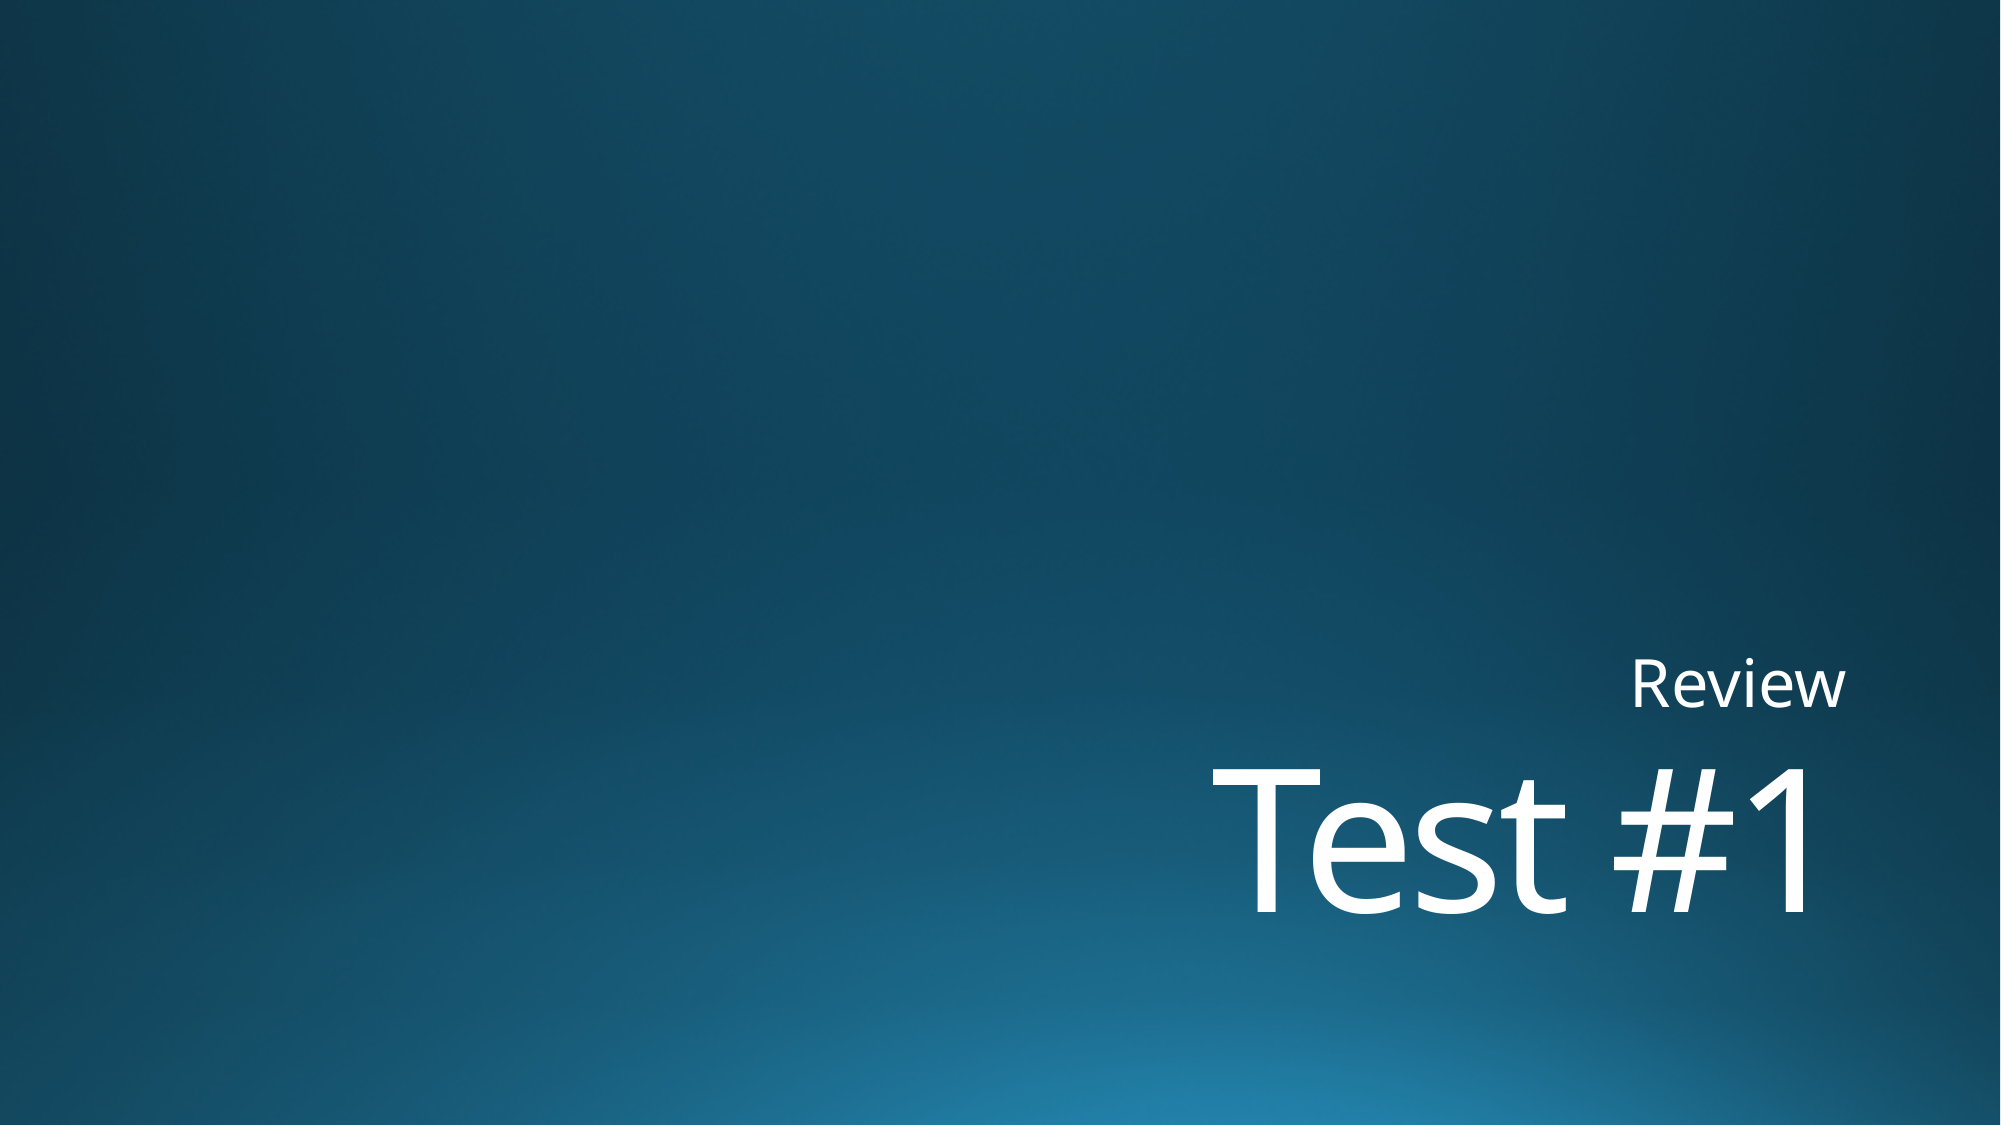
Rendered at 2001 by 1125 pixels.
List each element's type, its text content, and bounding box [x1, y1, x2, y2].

subtitle Review [362, 606, 1863, 730]
title Test #1 [362, 732, 1863, 1002]
picture [0, 0, 2001, 1125]
